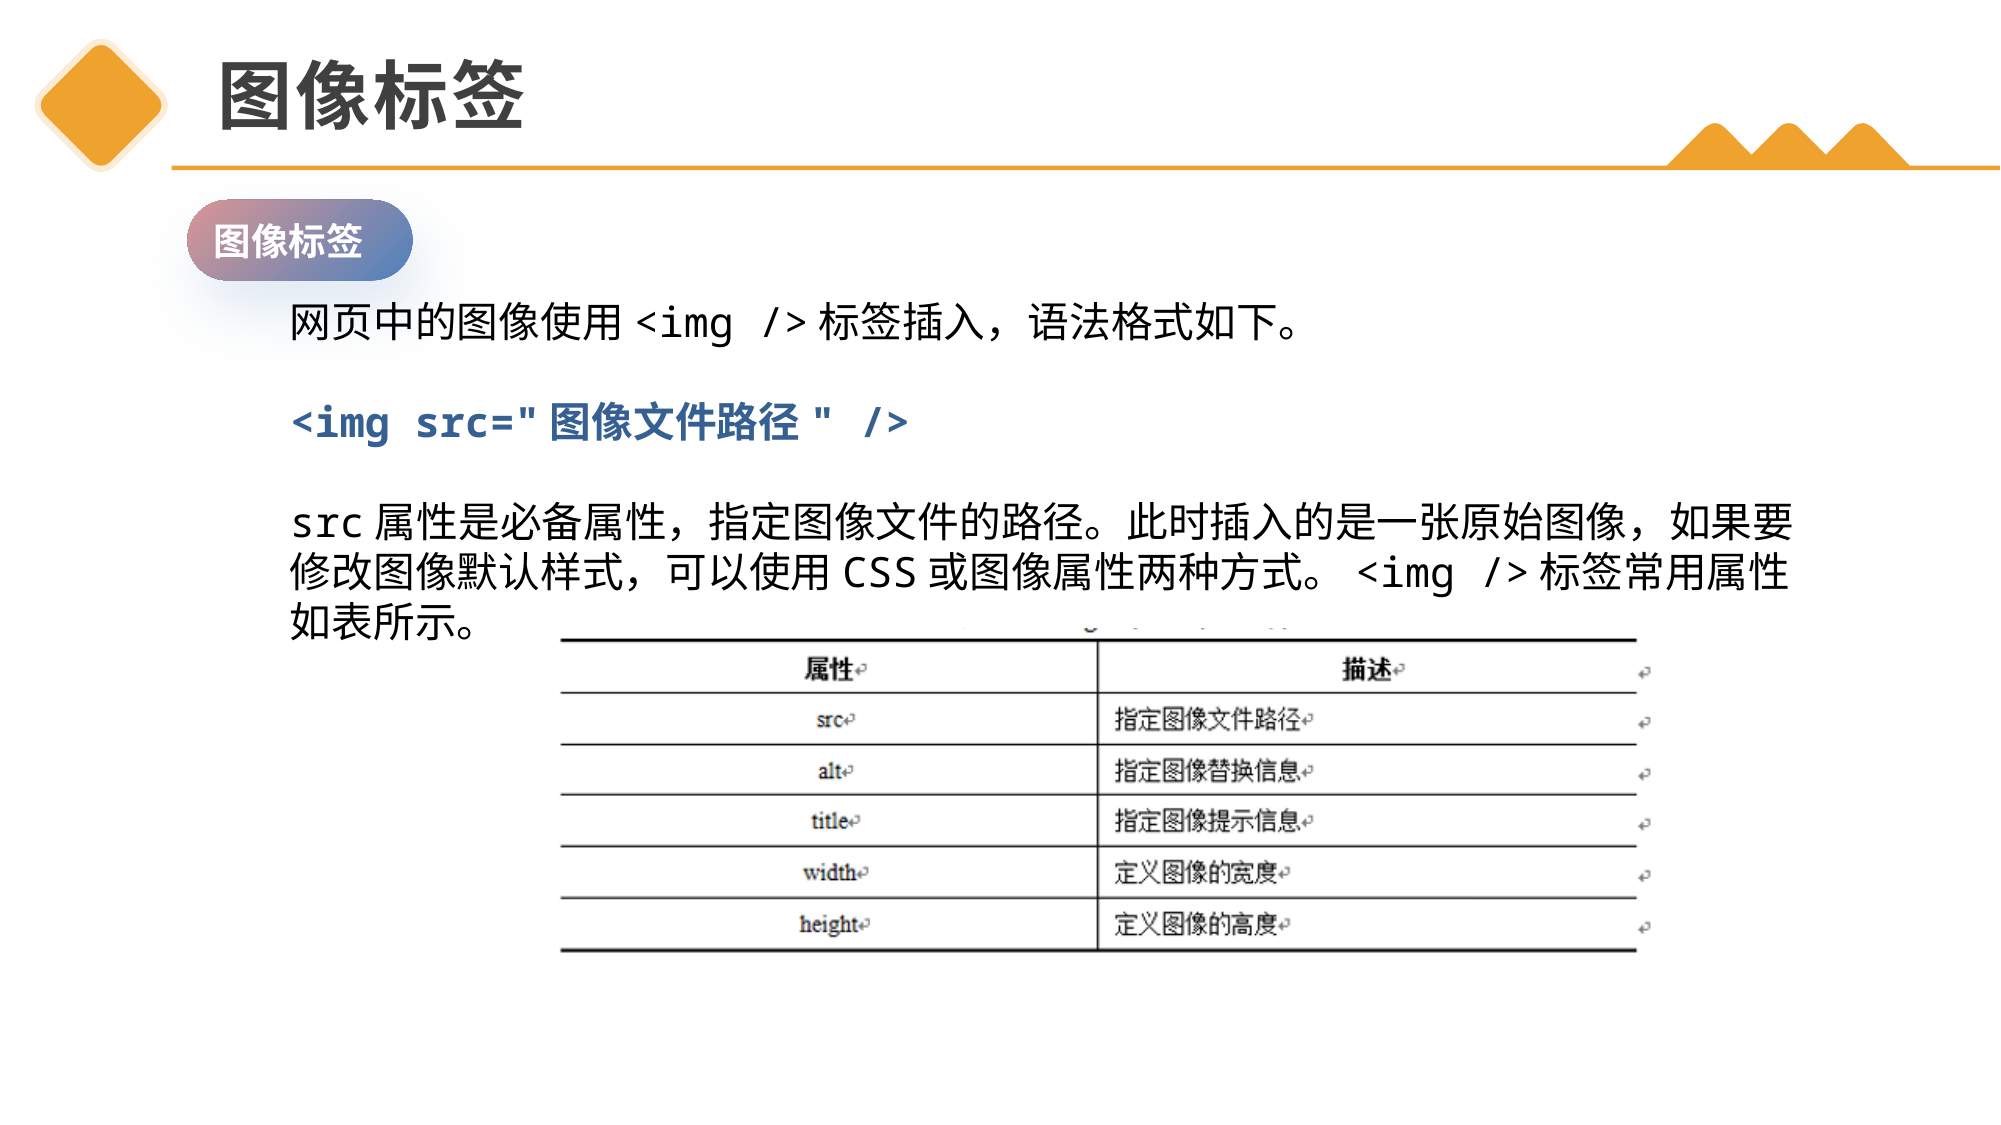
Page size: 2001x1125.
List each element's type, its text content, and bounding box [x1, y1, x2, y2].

title 图像标签 [215, 46, 625, 237]
text_box [1665, 123, 1913, 169]
text_box 网页中的图像使用<img />标签插入，语法格式如下。 <img src="图像文件路径" /> src属性是必备属性，指定图像文件的路径。此时插入的是一张原始图像，如果要修改图像默认样式，可以使用CSS或图像属性两种方式。<img />标签常用属性如表所示。 [275, 288, 1833, 653]
text_box 图像标签 [185, 197, 415, 283]
picture [537, 628, 1682, 981]
